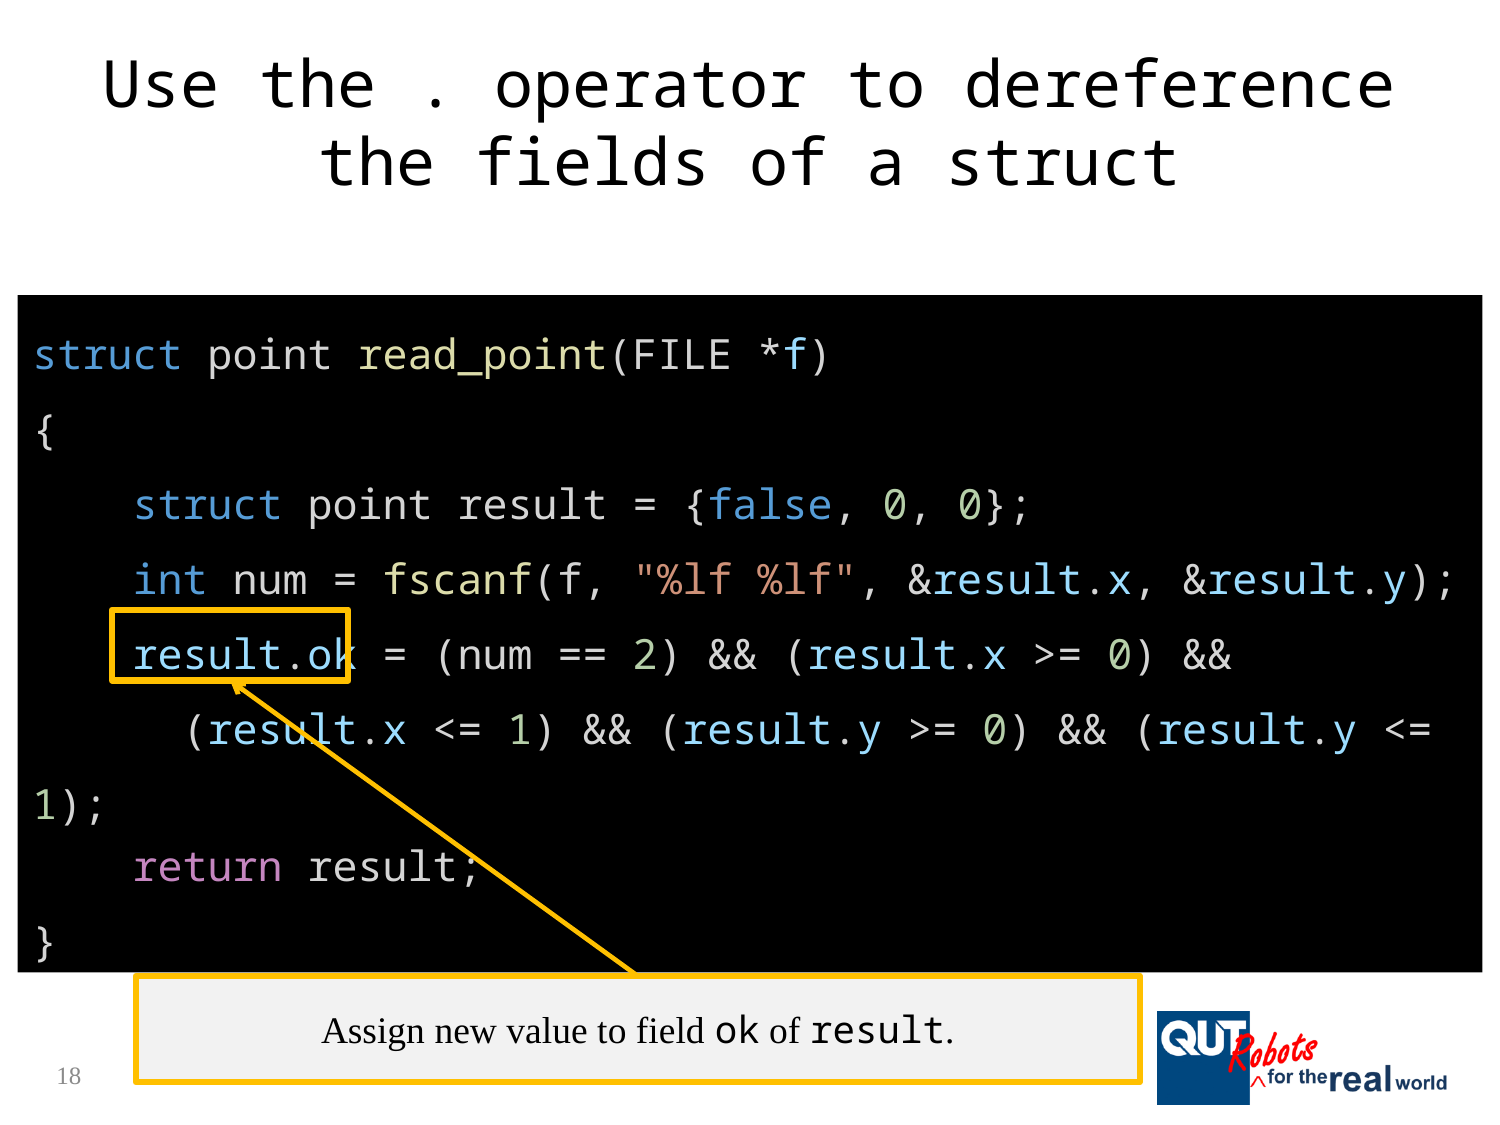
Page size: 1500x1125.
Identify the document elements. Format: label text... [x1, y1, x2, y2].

slide_number 18 [41, 1044, 1140, 1105]
text_box [110, 608, 350, 683]
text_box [229, 680, 639, 977]
text_box struct point read_point(FILE *f) { struct point result = {false, 0, 0}; int num = fscanf(f, "%lf %lf", &result.x, &result.y); result.ok = (num == 2) && (result.x >= 0) && (result.x <= 1) && (result.y >= 0) && (result.y <= 1); return result; } [17, 295, 1483, 973]
text_box Assign new value to field ok of result. [134, 974, 1142, 1084]
picture [1157, 1011, 1459, 1105]
title Use the . operator to dereference the fields of a struct [41, 9, 1459, 232]
